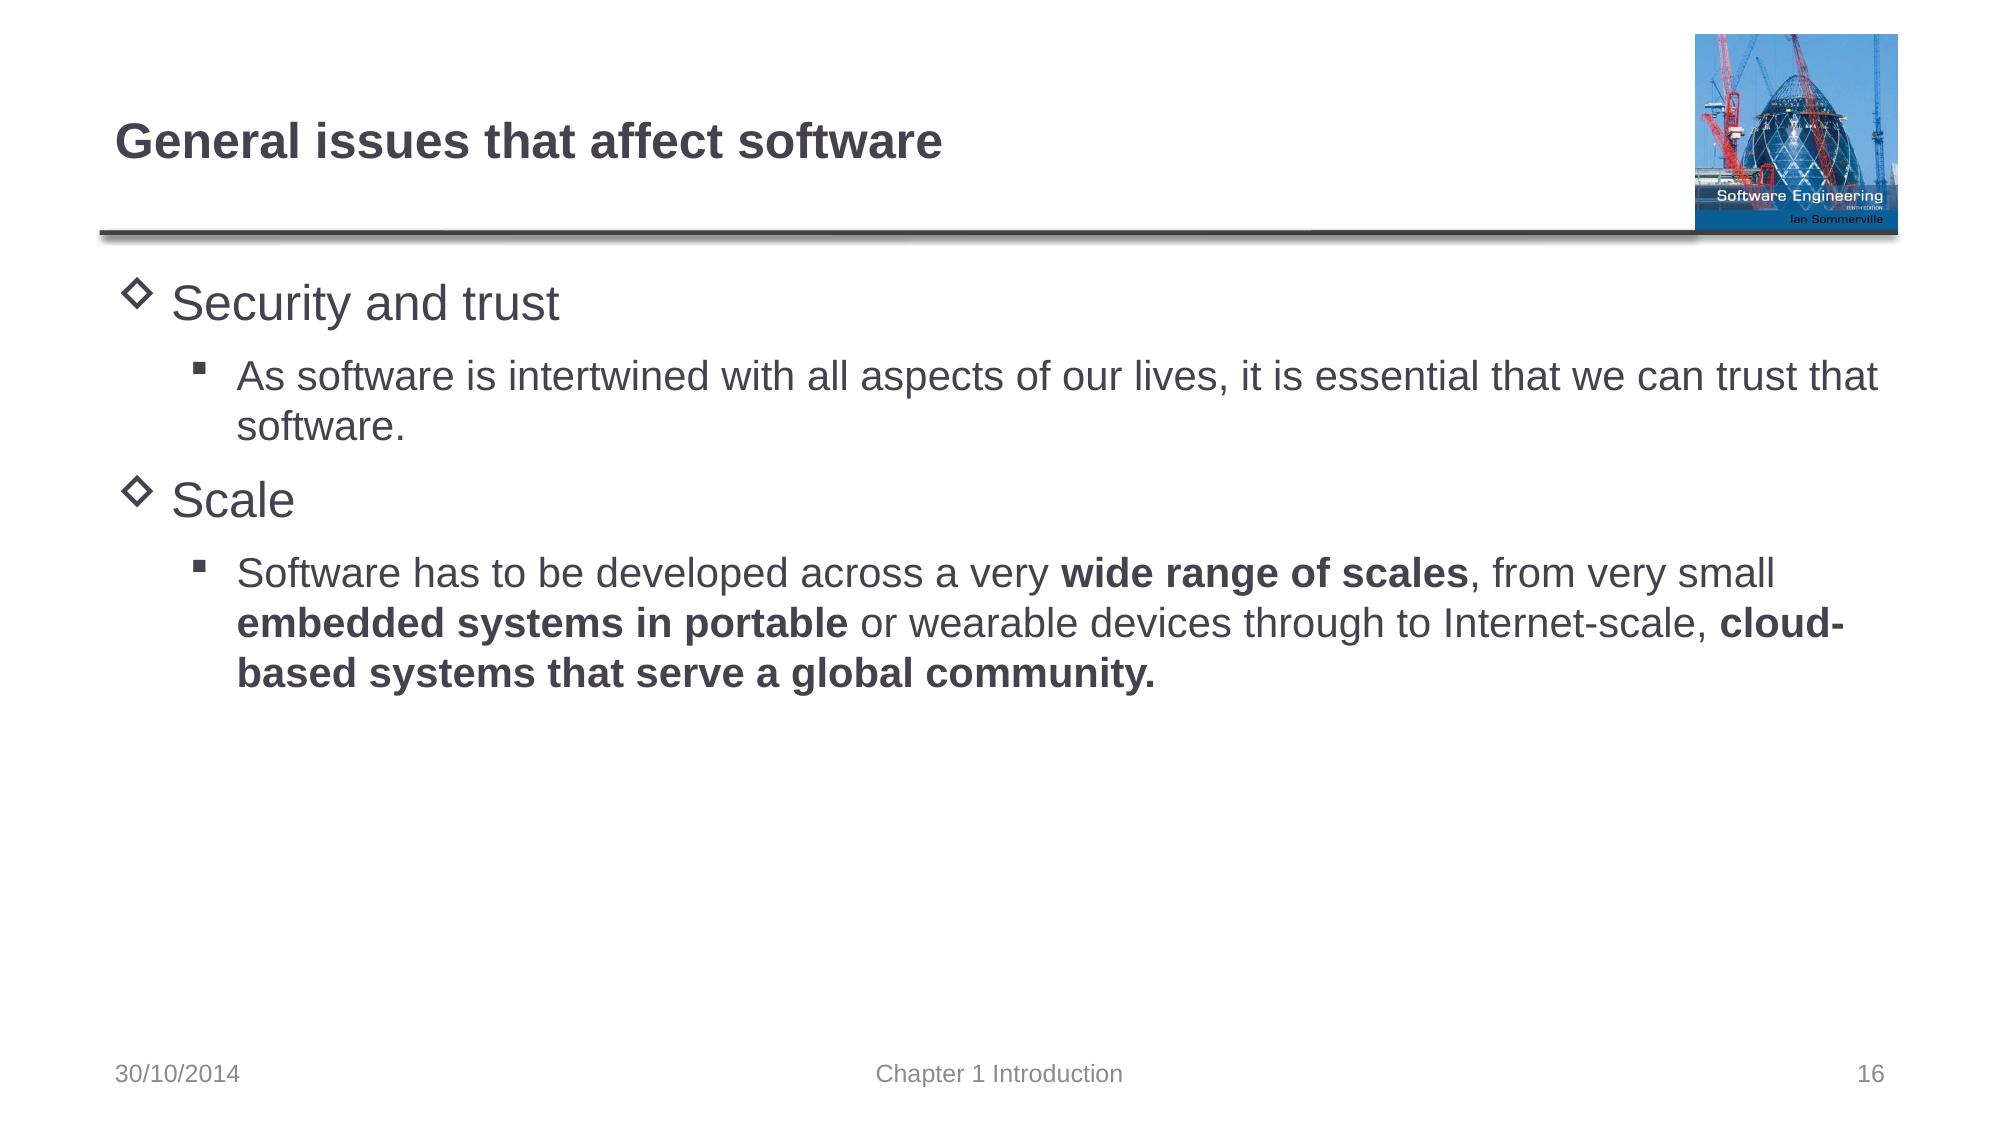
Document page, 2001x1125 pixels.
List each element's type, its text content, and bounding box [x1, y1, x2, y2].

list Security and trust As software is intertwined with all aspects of our lives, it is essential that we can trust that software. Scale Software has to be developed across a very wide range of scales, from very small embedded systems in portable or wearable devices through to Internet-scale, cloud-based systems that serve a global community. [99, 262, 1900, 1005]
title General issues that affect software [99, 44, 1696, 233]
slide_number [99, 1042, 567, 1103]
slide_number 16 [1433, 1042, 1900, 1103]
footer Chapter 1 Introduction [683, 1042, 1317, 1103]
picture [1695, 34, 1898, 230]
